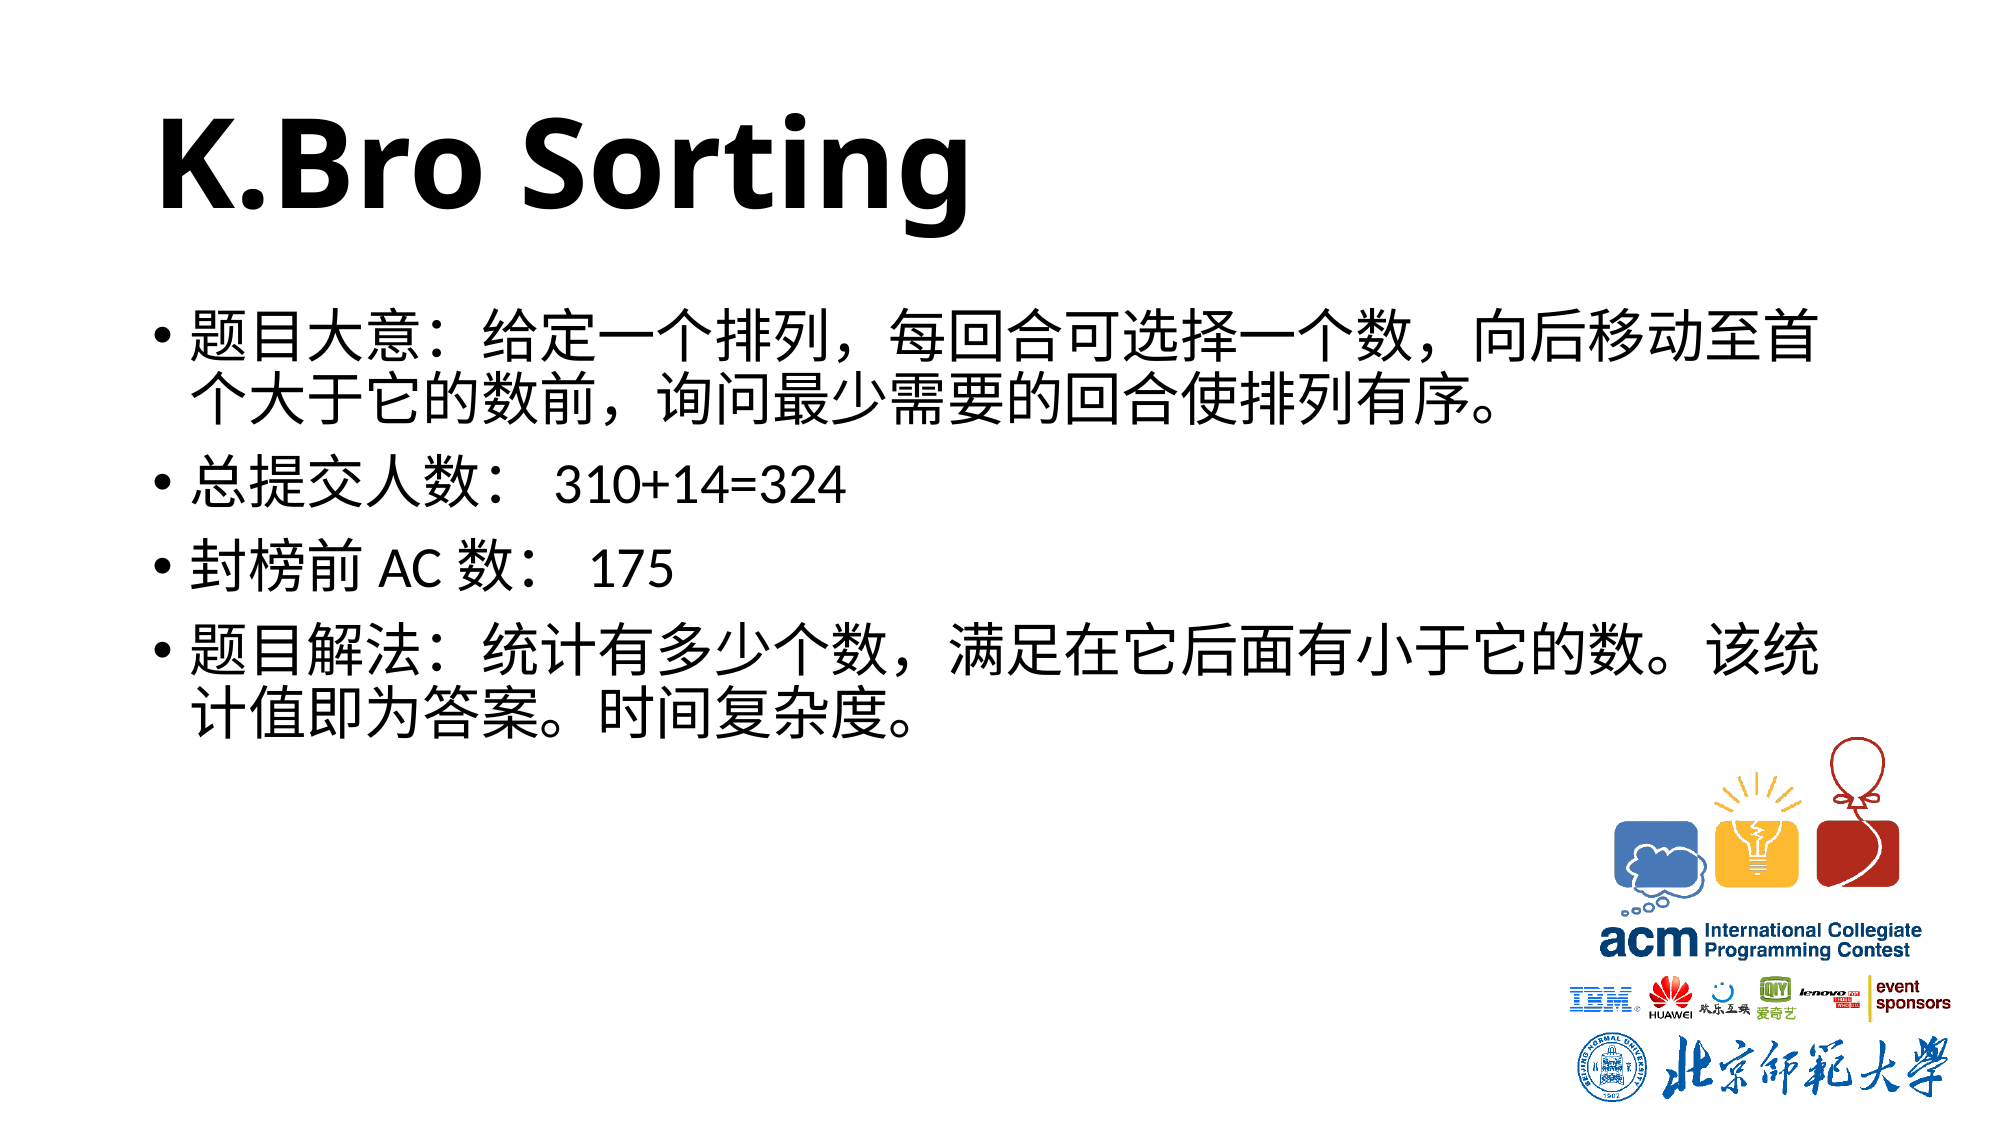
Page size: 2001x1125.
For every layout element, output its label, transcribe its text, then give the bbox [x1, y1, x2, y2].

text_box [1569, 737, 1951, 1102]
title K.Bro Sorting [137, 59, 1863, 278]
